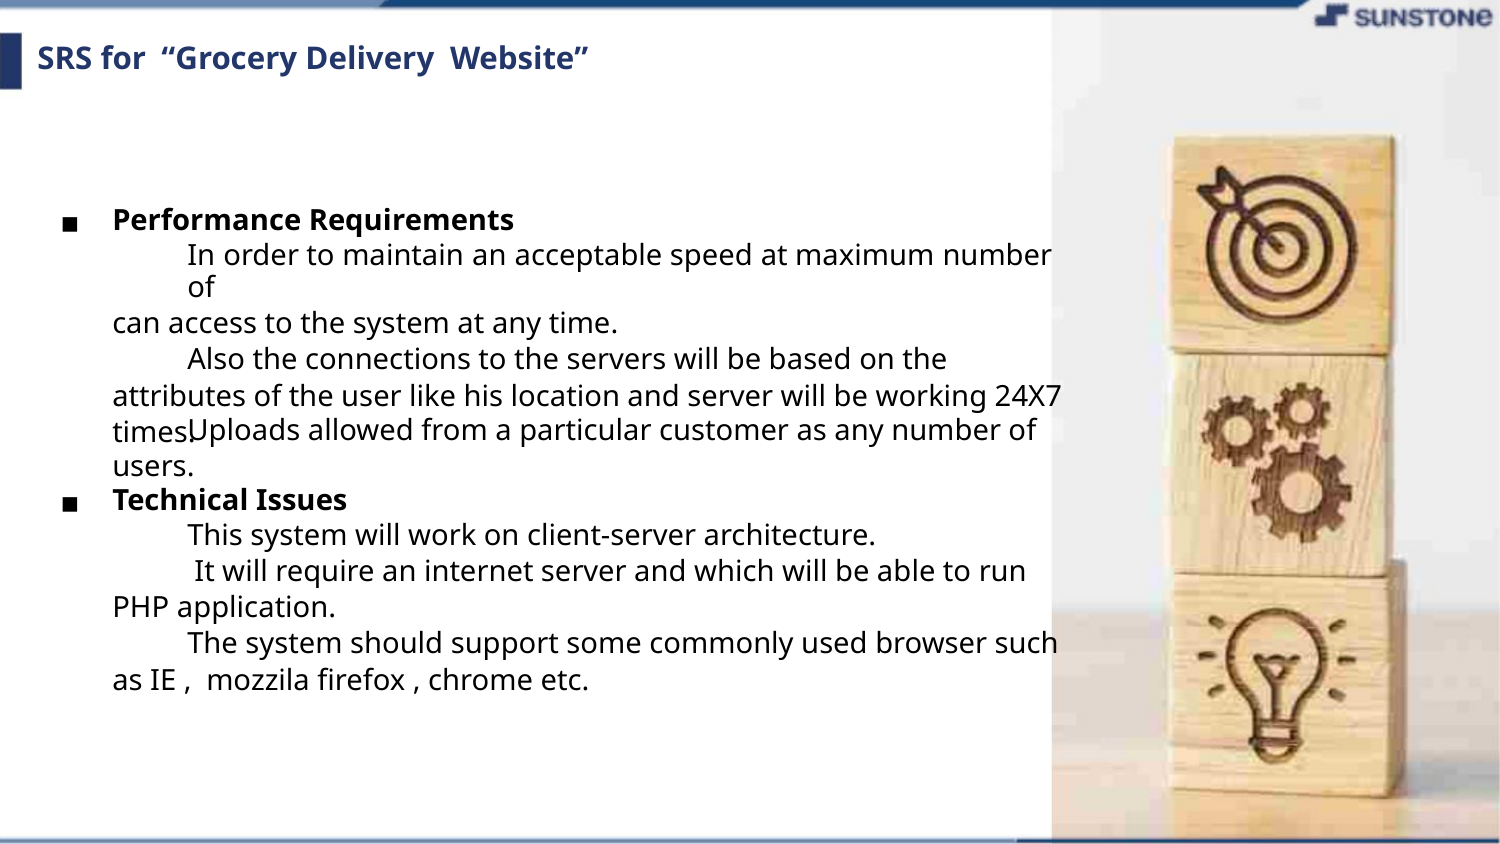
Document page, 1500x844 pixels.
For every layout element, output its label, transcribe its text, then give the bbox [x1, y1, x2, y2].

text_box In order to maintain an acceptable speed at maximum number of can access to the system at any time. Also the connections to the servers will be based on the attributes of the user like his location and server will be working 24X7 times. [112, 239, 1087, 448]
text_box ▪ [60, 208, 96, 238]
text_box SRS for “Grocery Delivery Website” [37, 41, 610, 77]
text_box This system will work on client-server architecture. It will require an internet server and which will be able to run PHP application. The system should support some commonly used browser such as IE , mozzila firefox , chrome etc. [112, 519, 1069, 696]
text_box Performance Requirements [112, 204, 522, 237]
text_box ▪ [60, 488, 96, 518]
text_box Uploads allowed from a particular customer as any number of users. [112, 414, 1048, 483]
text_box [0, 0, 1500, 844]
text_box Technical Issues [112, 484, 369, 517]
